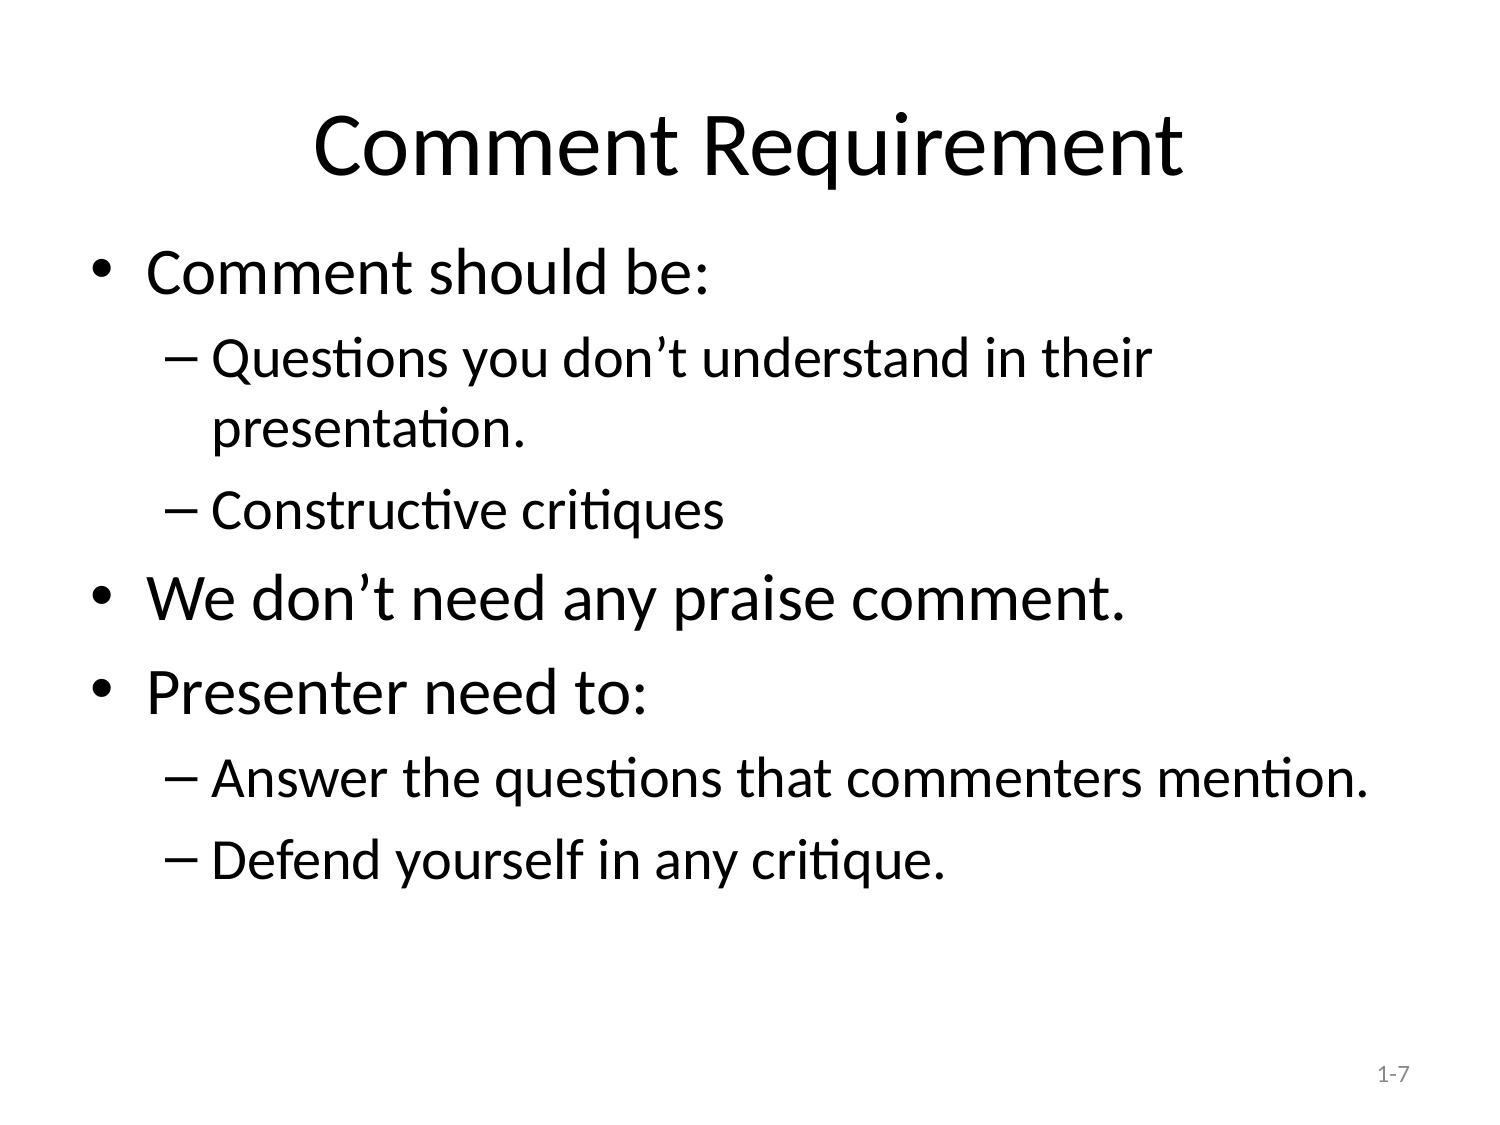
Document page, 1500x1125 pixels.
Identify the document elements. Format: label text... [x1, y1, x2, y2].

list Comment should be: Questions you don’t understand in their presentation. Constructive critiques We don’t need any praise comment. Presenter need to: Answer the questions that commenters mention. Defend yourself in any critique. [75, 220, 1425, 1005]
slide_number 1-7 [1074, 1042, 1425, 1103]
title Comment Requirement [75, 45, 1425, 220]
